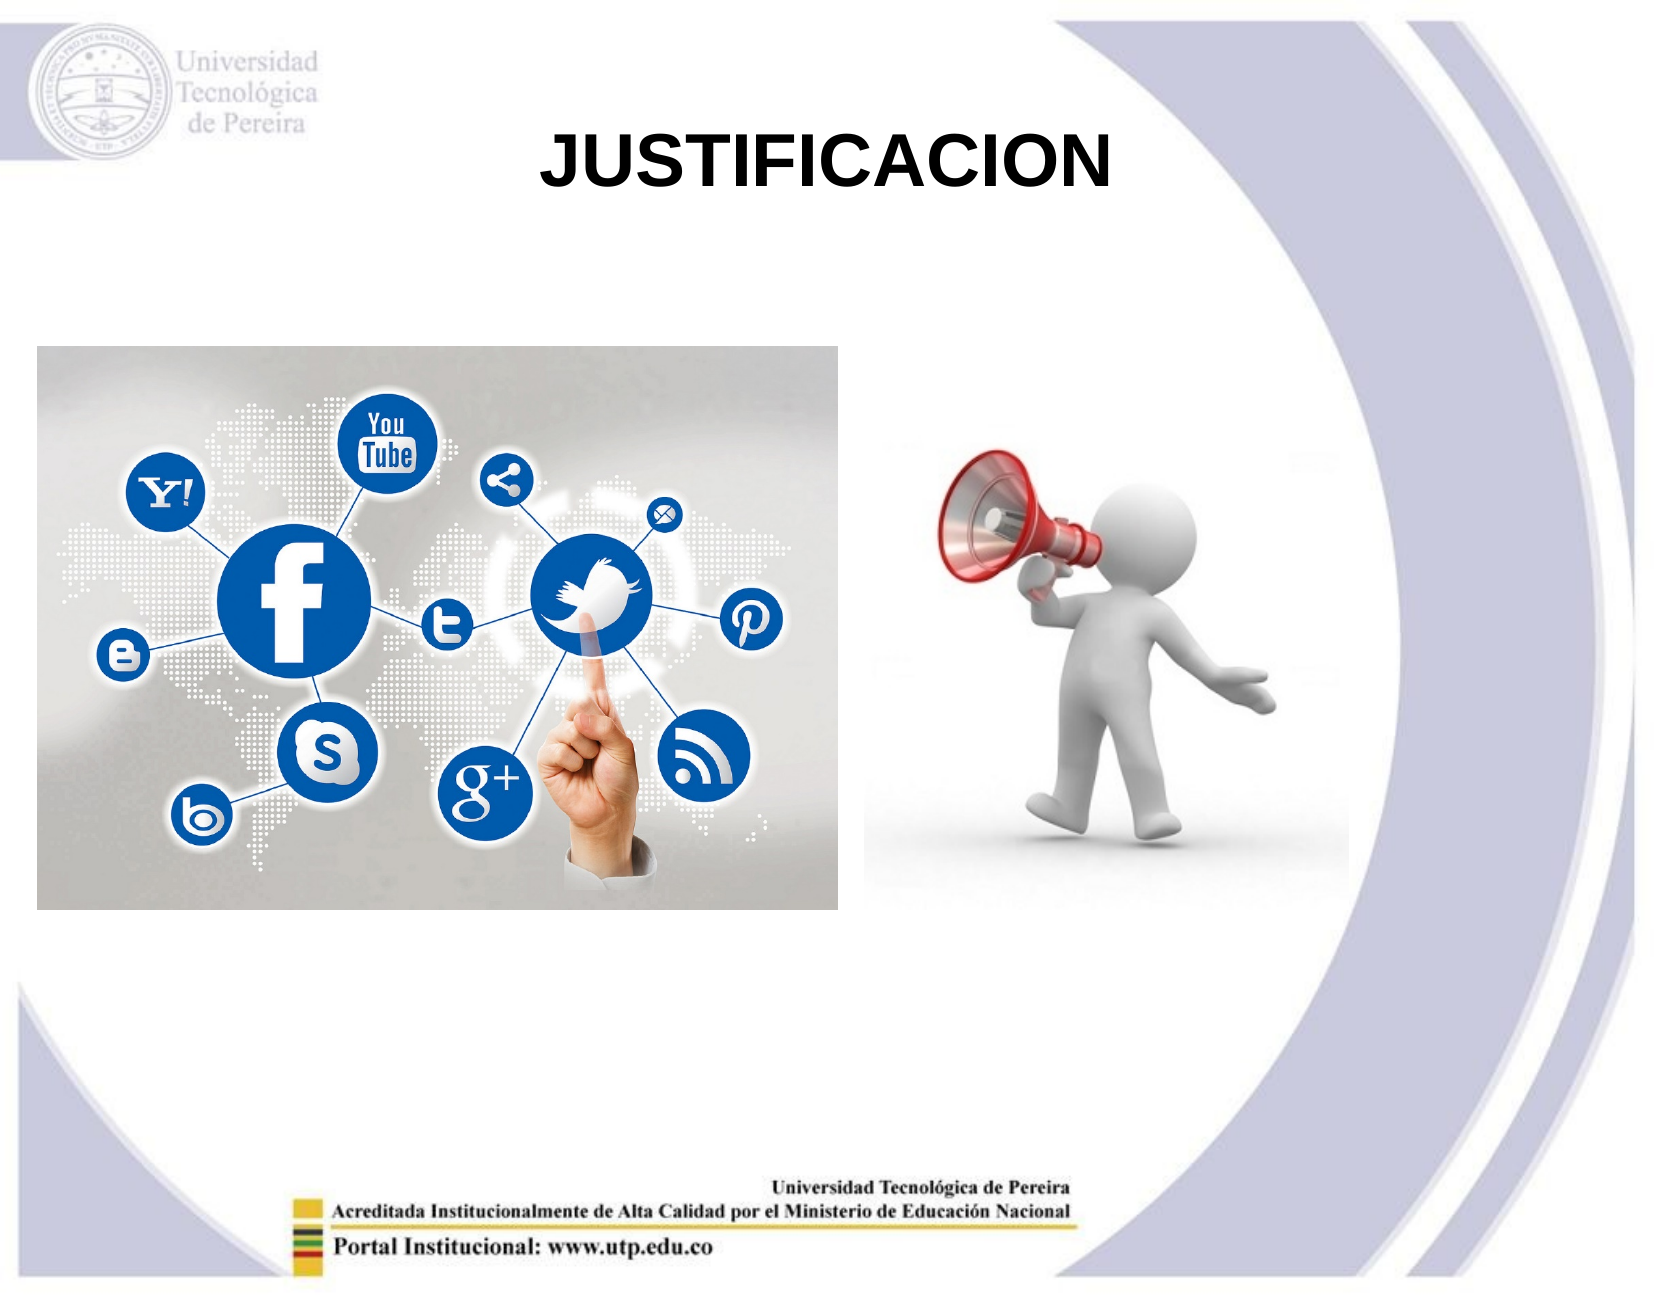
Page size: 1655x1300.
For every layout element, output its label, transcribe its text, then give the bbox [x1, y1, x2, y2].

title JUSTIFICACION [230, 111, 1424, 203]
picture [0, 0, 1654, 1299]
